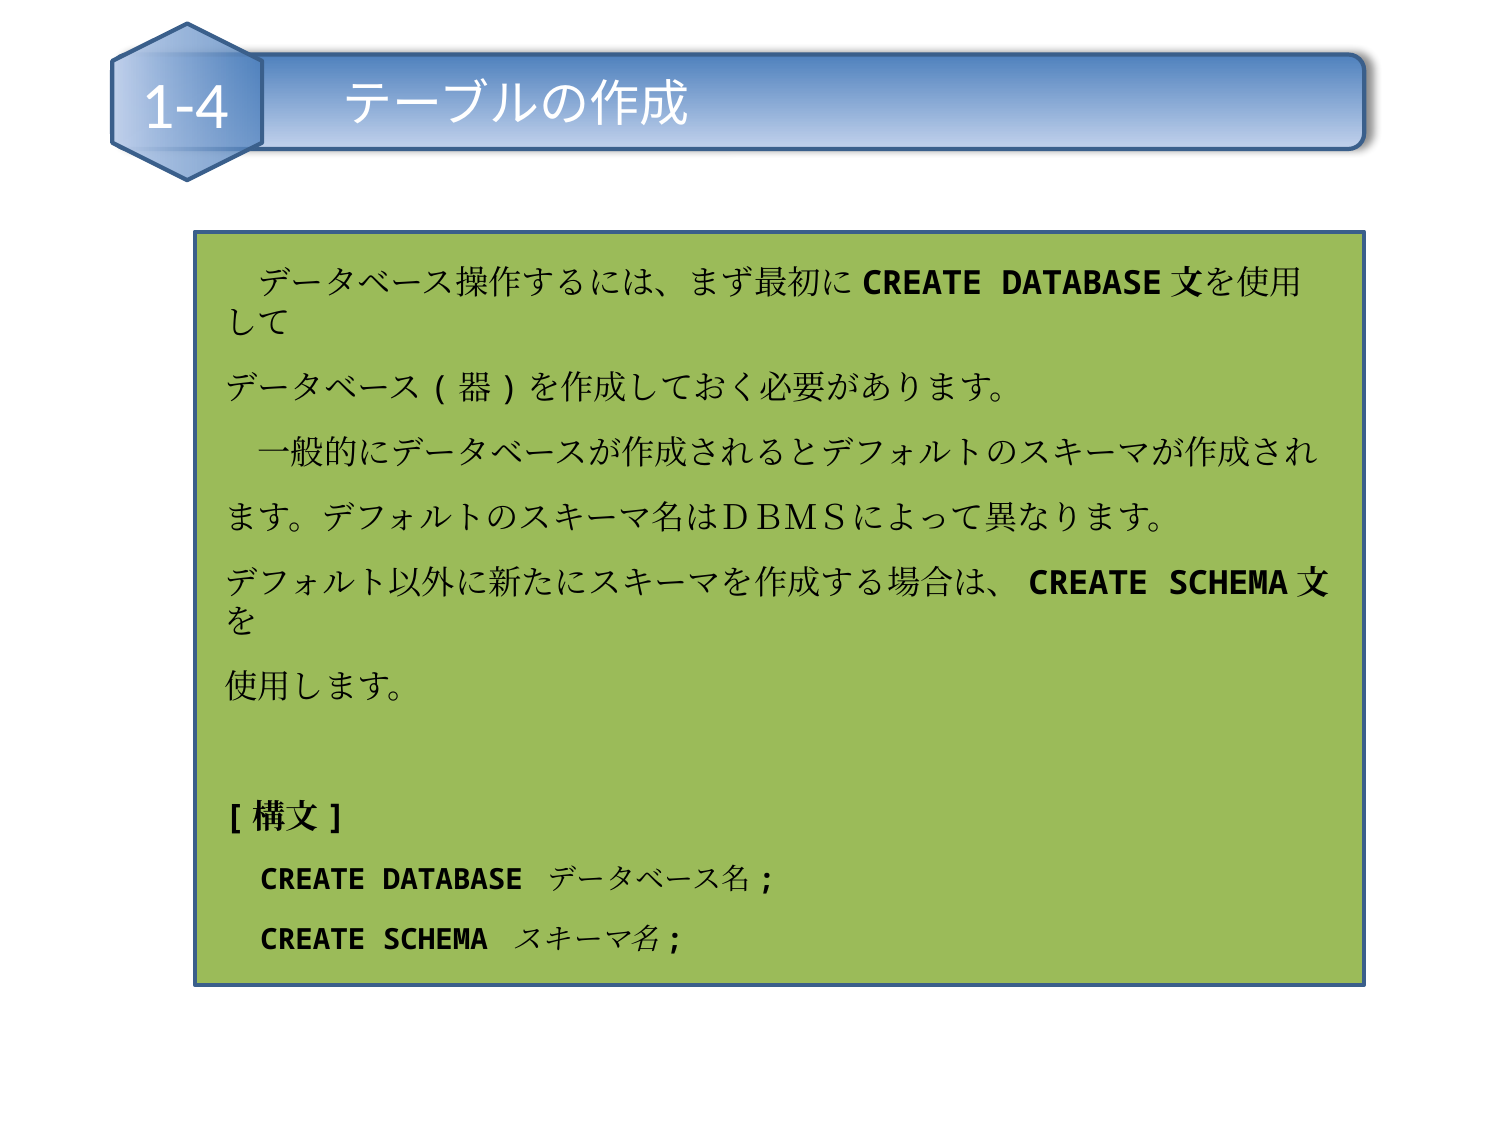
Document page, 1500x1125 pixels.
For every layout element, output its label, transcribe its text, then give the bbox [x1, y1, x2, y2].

text_box 1-4 [112, 61, 258, 142]
text_box データベース操作するには、まず最初にCREATE DATABASE文を使用して データベース(器)を作成しておく必要があります。 一般的にデータベースが作成されるとデフォルトのスキーマが作成され ます。デフォルトのスキーマ名はＤＢＭＳによって異なります。 デフォルト以外に新たにスキーマを作成する場合は、CREATE SCHEMA文を 使用します。 [構文] CREATE DATABASE データベース名; CREATE SCHEMA スキーマ名; [193, 230, 1366, 987]
text_box テーブルの作成 [251, 52, 1367, 152]
text_box [110, 21, 265, 183]
